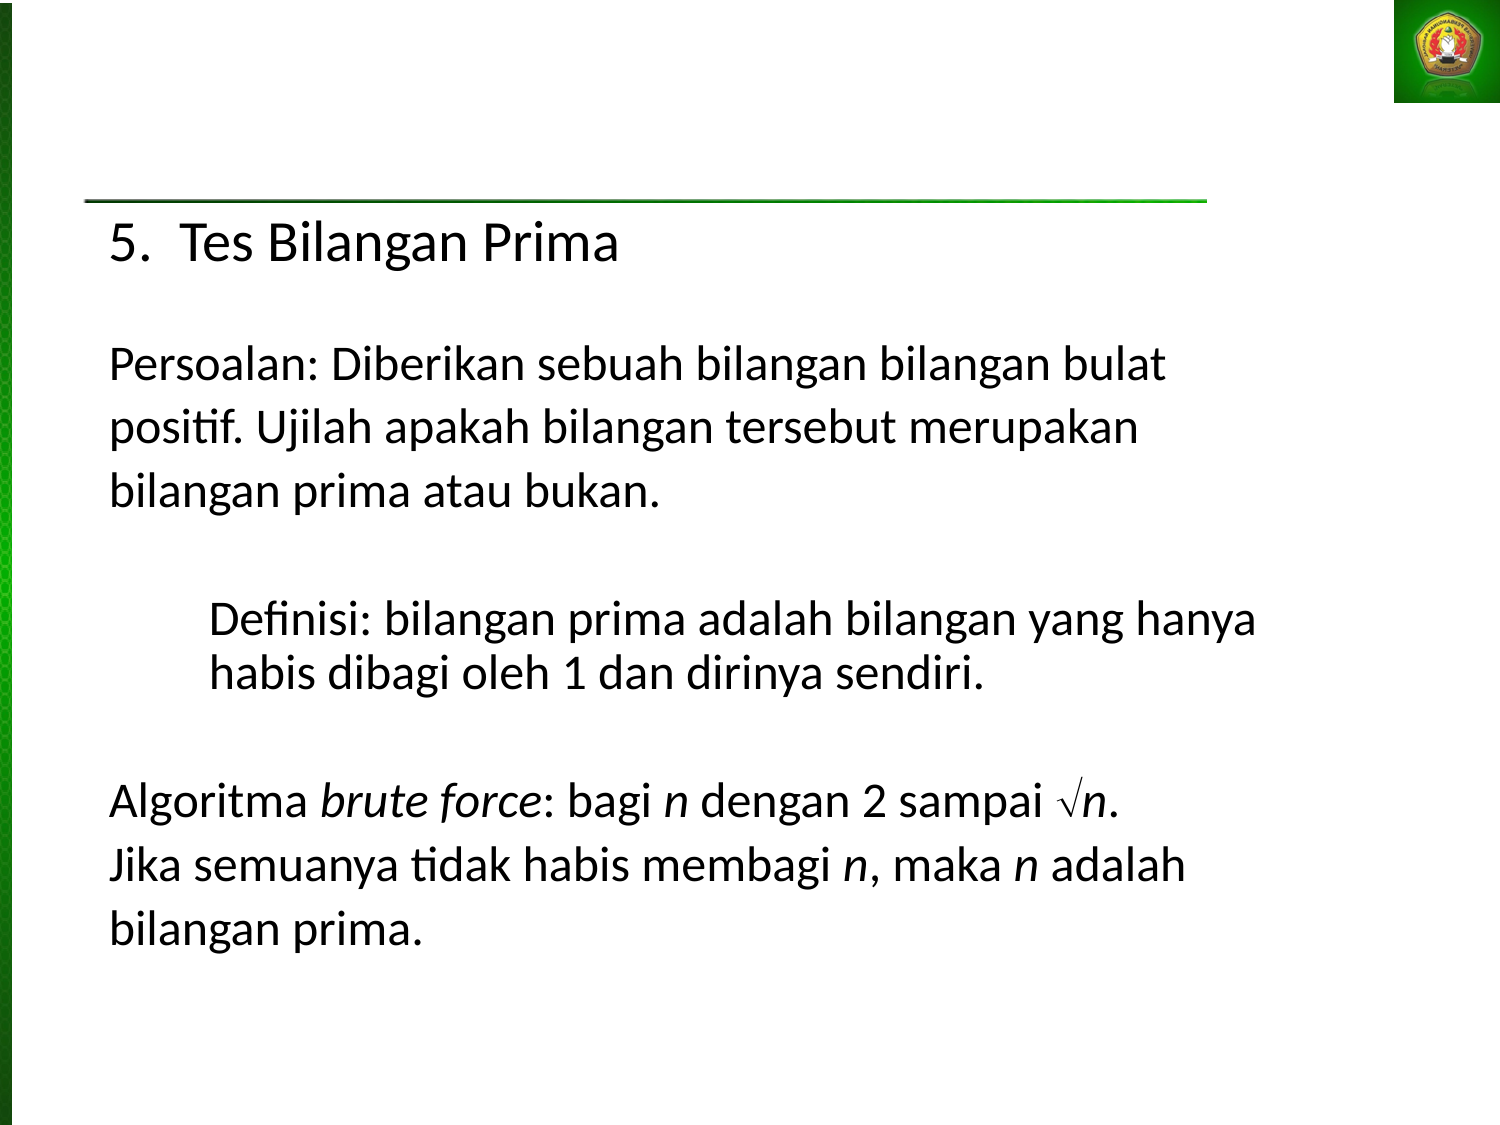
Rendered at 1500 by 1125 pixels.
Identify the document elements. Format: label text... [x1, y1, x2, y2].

list 5. Tes Bilangan Prima Persoalan: Diberikan sebuah bilangan bilangan bulat positif. Ujilah apakah bilangan tersebut merupakan bilangan prima atau bukan. Definisi: bilangan prima adalah bilangan yang hanya habis dibagi oleh 1 dan dirinya sendiri. Algoritma brute force: bagi n dengan 2 sampai n. Jika semuanya tidak habis membagi n, maka n adalah bilangan prima. [93, 203, 1333, 1125]
picture [1394, 0, 1500, 103]
picture [0, 3, 12, 1125]
picture [82, 199, 1207, 203]
